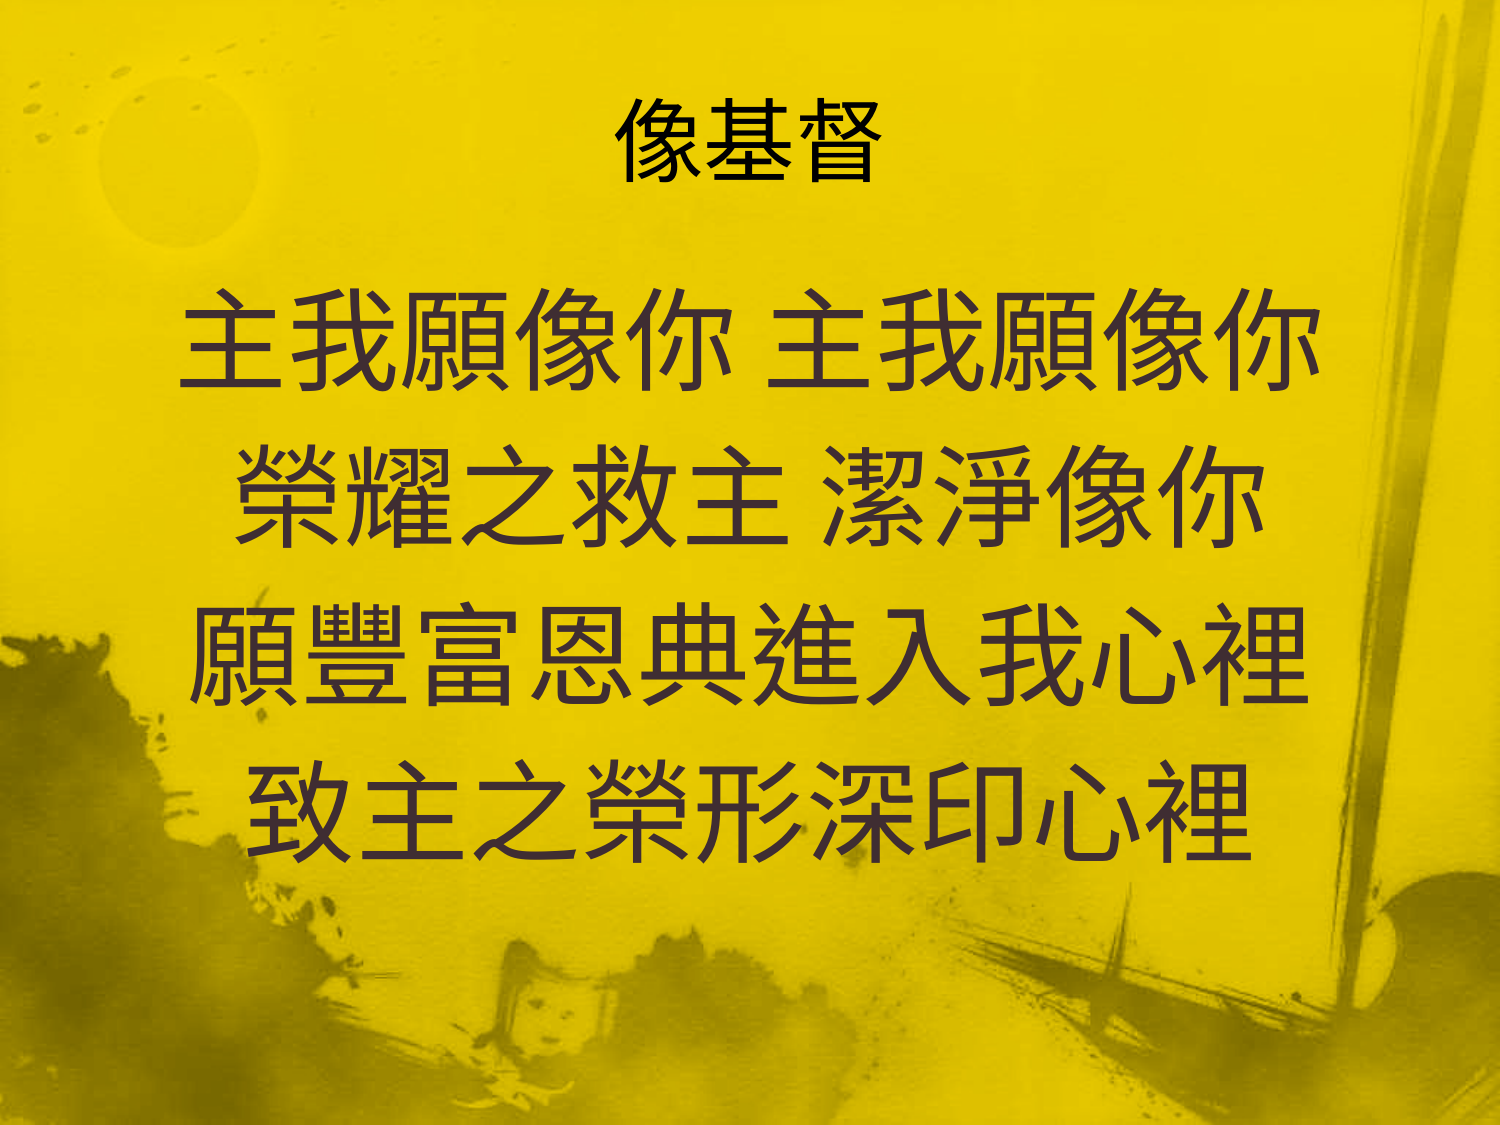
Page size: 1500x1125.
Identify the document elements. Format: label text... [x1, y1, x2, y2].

list 主我願像你 主我願像你 榮耀之救主 潔淨像你 願豐富恩典進入我心裡 致主之榮形深印心裡 [75, 262, 1425, 1005]
title 像基督 [75, 45, 1425, 233]
